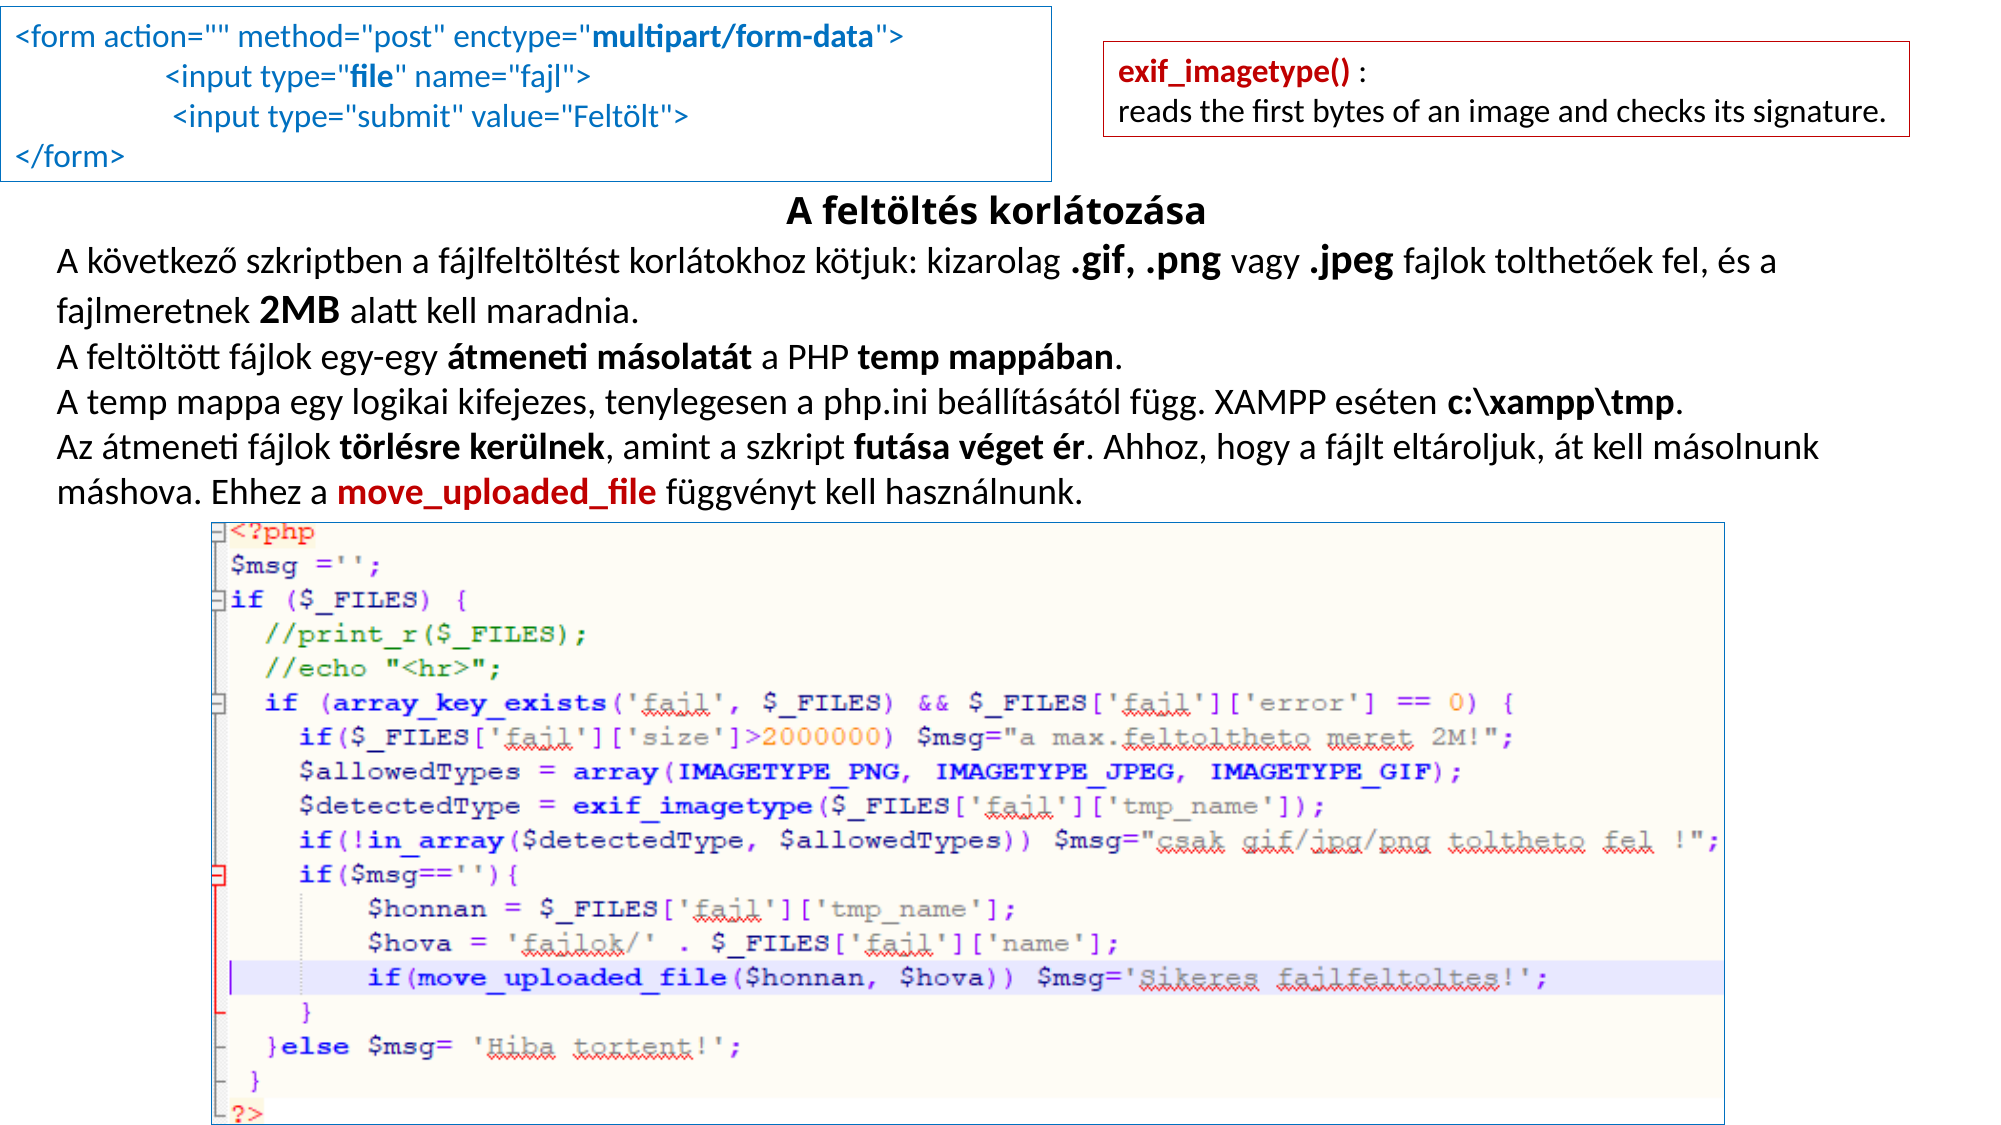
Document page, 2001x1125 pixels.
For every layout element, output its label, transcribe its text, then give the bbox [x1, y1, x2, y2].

picture [211, 522, 1725, 1125]
text_box <form action="" method="post" enctype="multipart/form-data"> <input type="file" name="fajl"> <input type="submit" value="Feltölt"> </form> [0, 6, 1052, 182]
text_box A feltöltés korlátozása A következő szkriptben a fájlfeltöltést korlátokhoz kötjuk: kizarolag .gif, .png vagy .jpeg fajlok tolthetőek fel, és a fajlmeretnek 2MB alatt kell maradnia. A feltöltött fájlok egy-egy átmeneti másolatát a PHP temp mappában. A temp mappa egy logikai kifejezes, tenylegesen a php.ini beállításától függ. XAMPP eséten c:\xampp\tmp. Az átmeneti fájlok törlésre kerülnek, amint a szkript futása véget ér. Ahhoz, hogy a fájlt eltároljuk, át kell másolnunk máshova. Ehhez a move_uploaded_file függvényt kell használnunk. [41, 179, 1962, 519]
text_box exif_imagetype() : reads the first bytes of an image and checks its signature. [1103, 41, 1910, 137]
